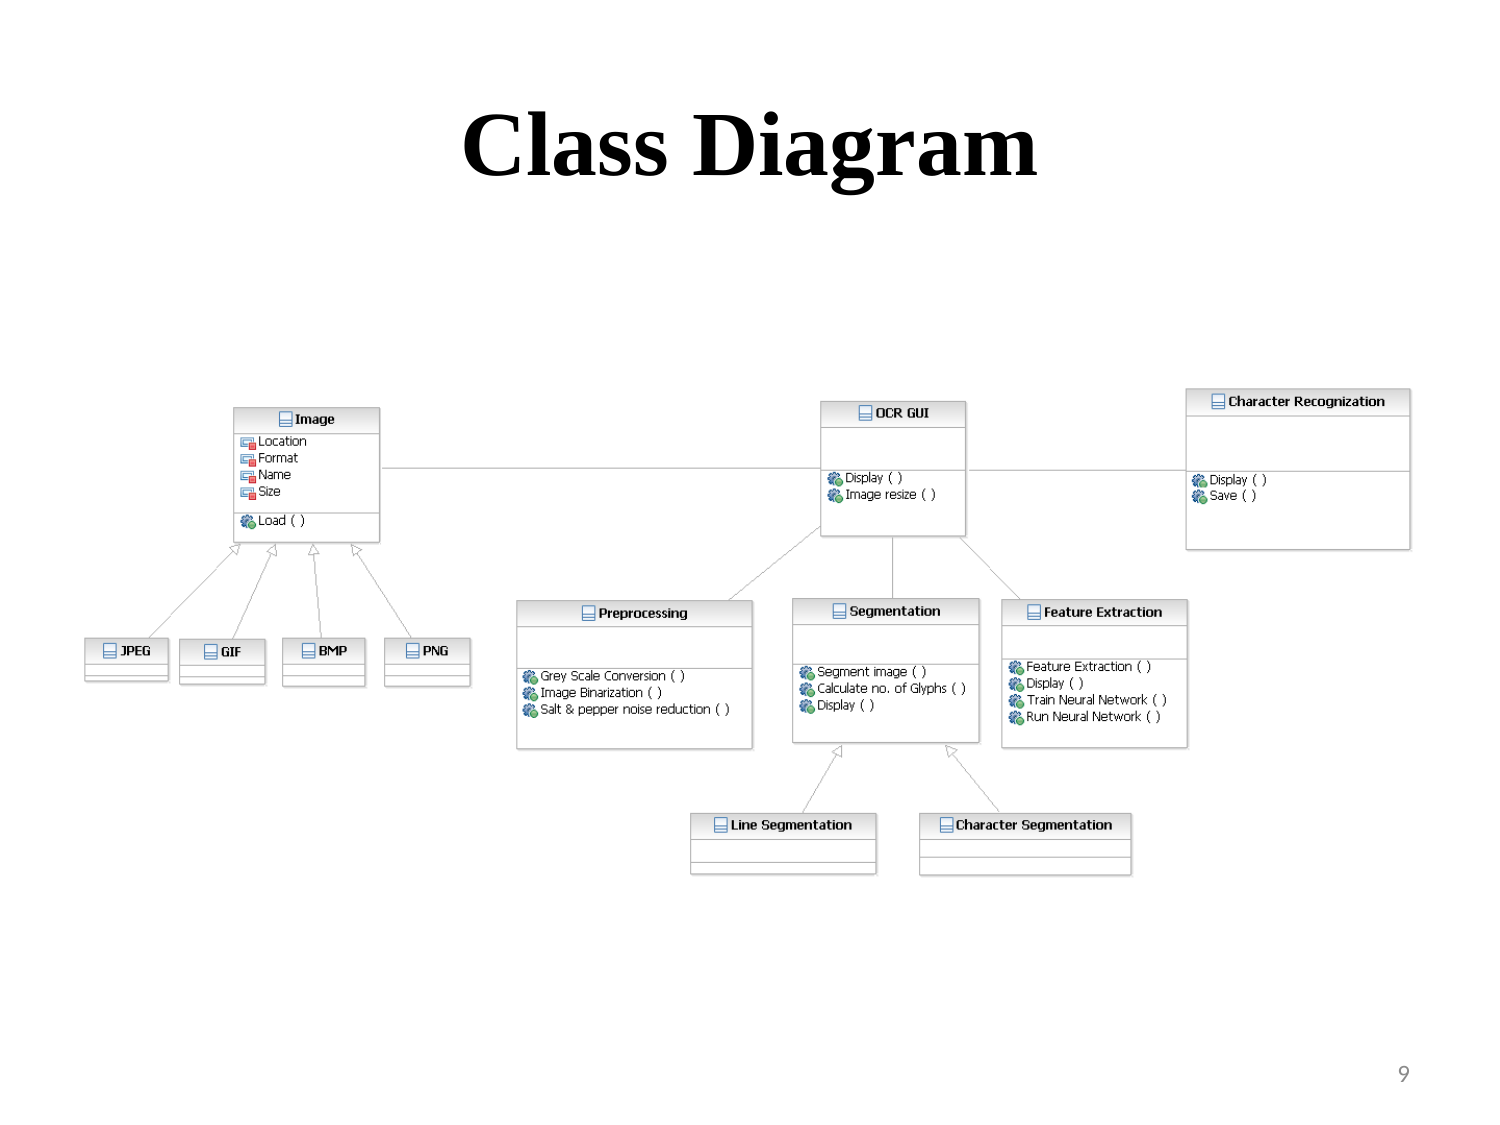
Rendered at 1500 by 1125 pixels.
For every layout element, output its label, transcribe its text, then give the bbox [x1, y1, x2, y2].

slide_number 9 [1074, 1042, 1425, 1103]
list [74, 379, 1426, 888]
title Class Diagram [75, 45, 1425, 233]
